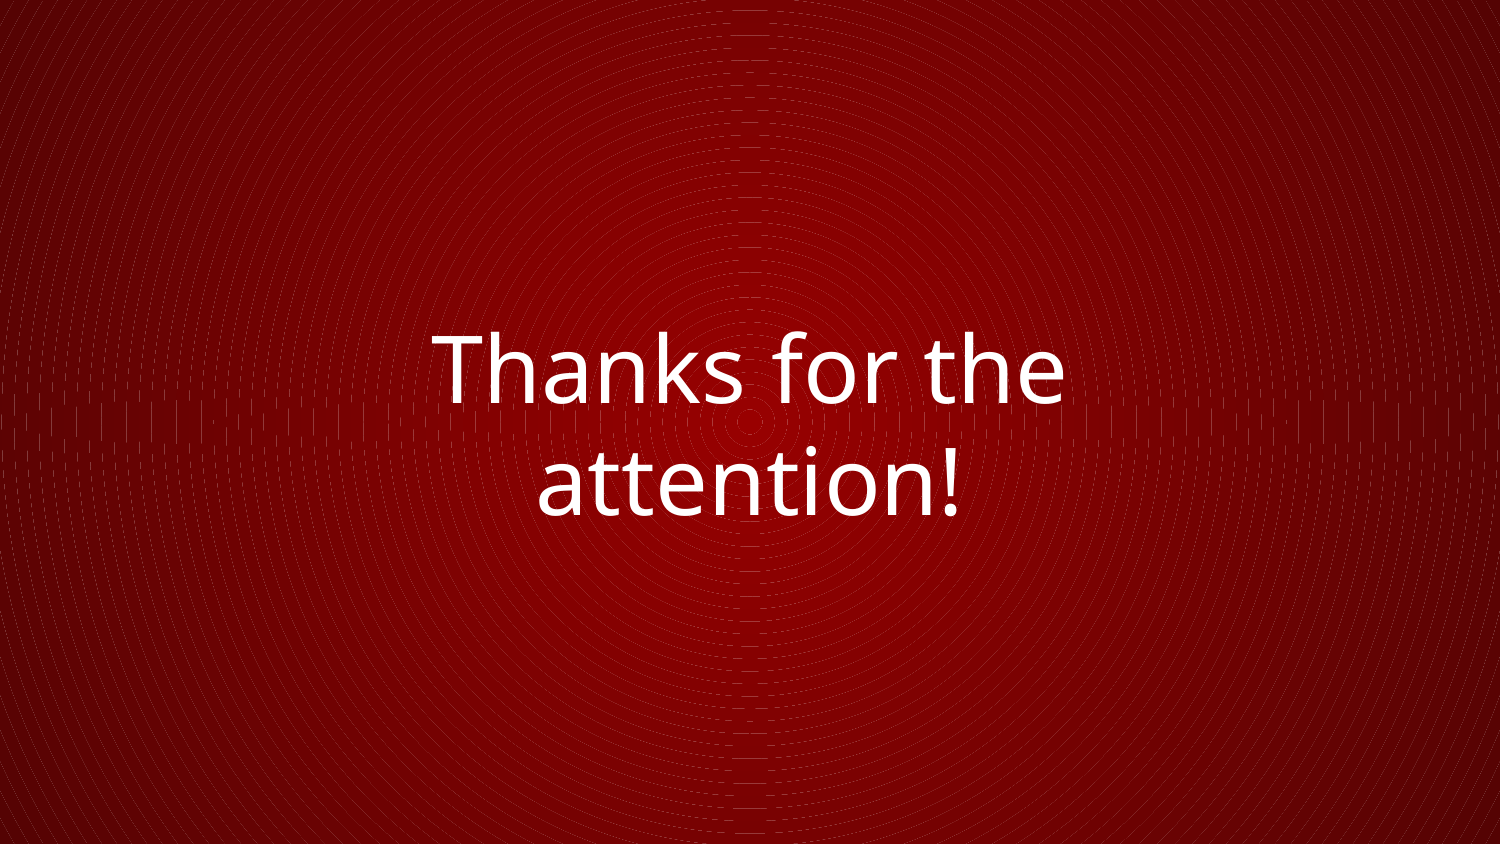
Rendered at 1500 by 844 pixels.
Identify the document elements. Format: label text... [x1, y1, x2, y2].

title Thanks for the attention! [330, 340, 1170, 503]
